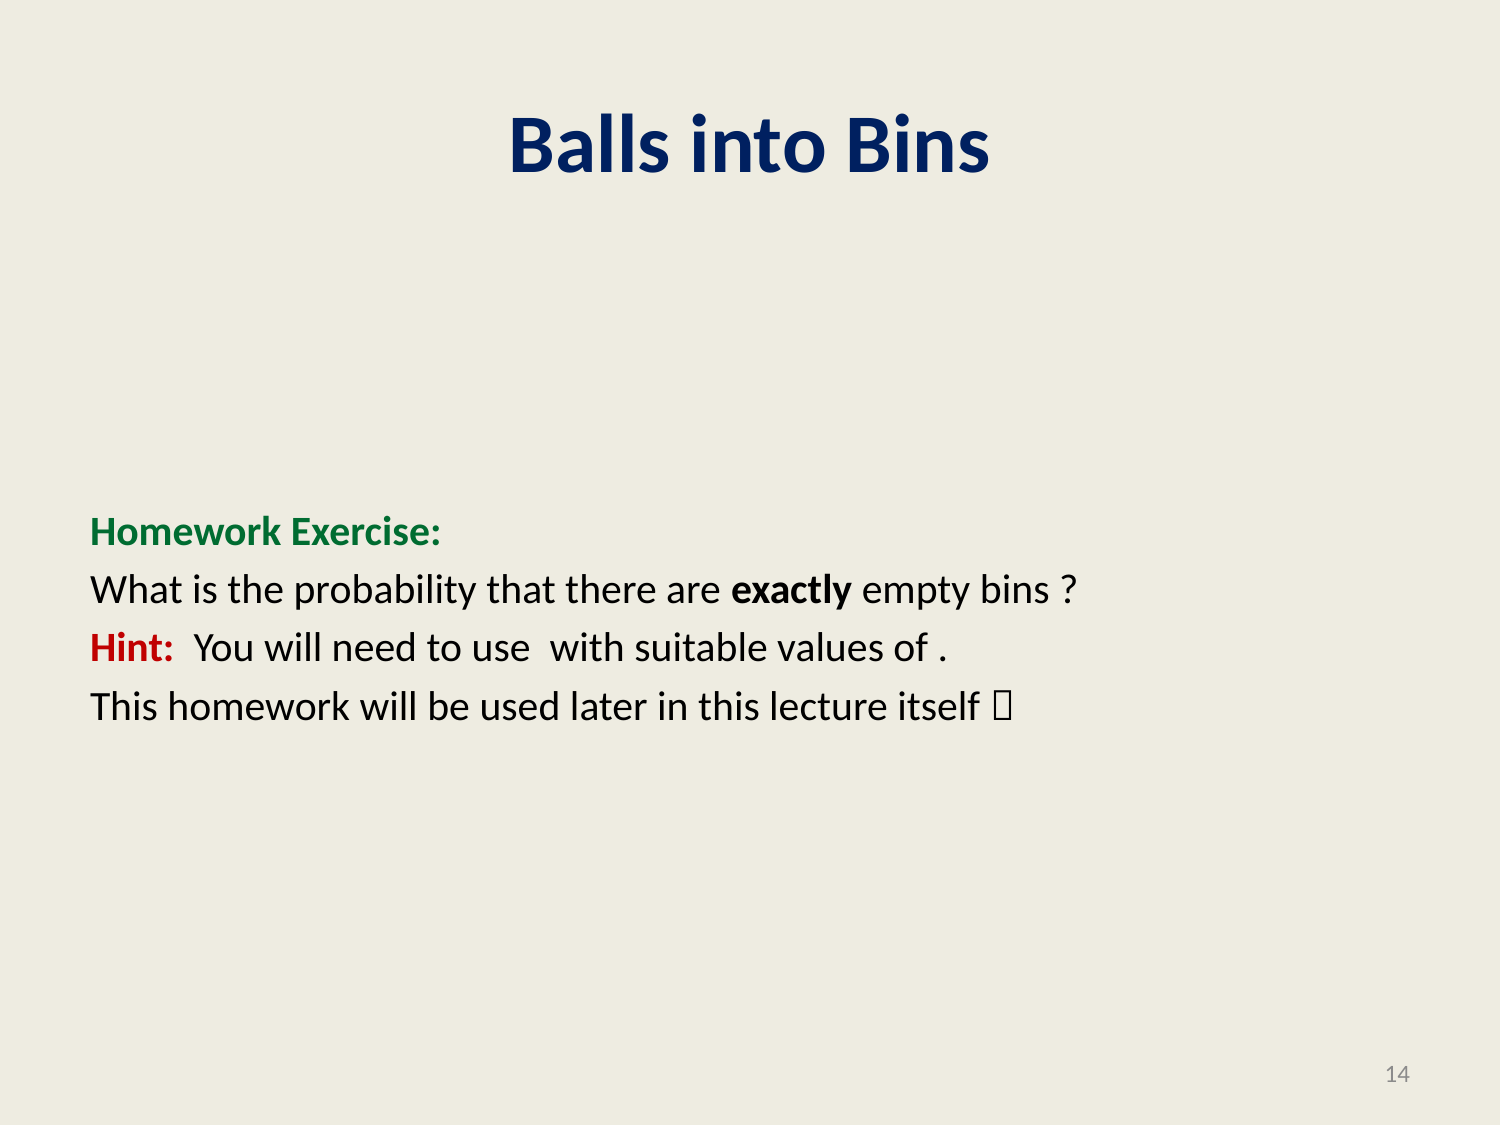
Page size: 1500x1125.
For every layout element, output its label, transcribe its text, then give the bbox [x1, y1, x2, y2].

slide_number 14 [1074, 1042, 1425, 1103]
title Balls into Bins [75, 45, 1425, 233]
